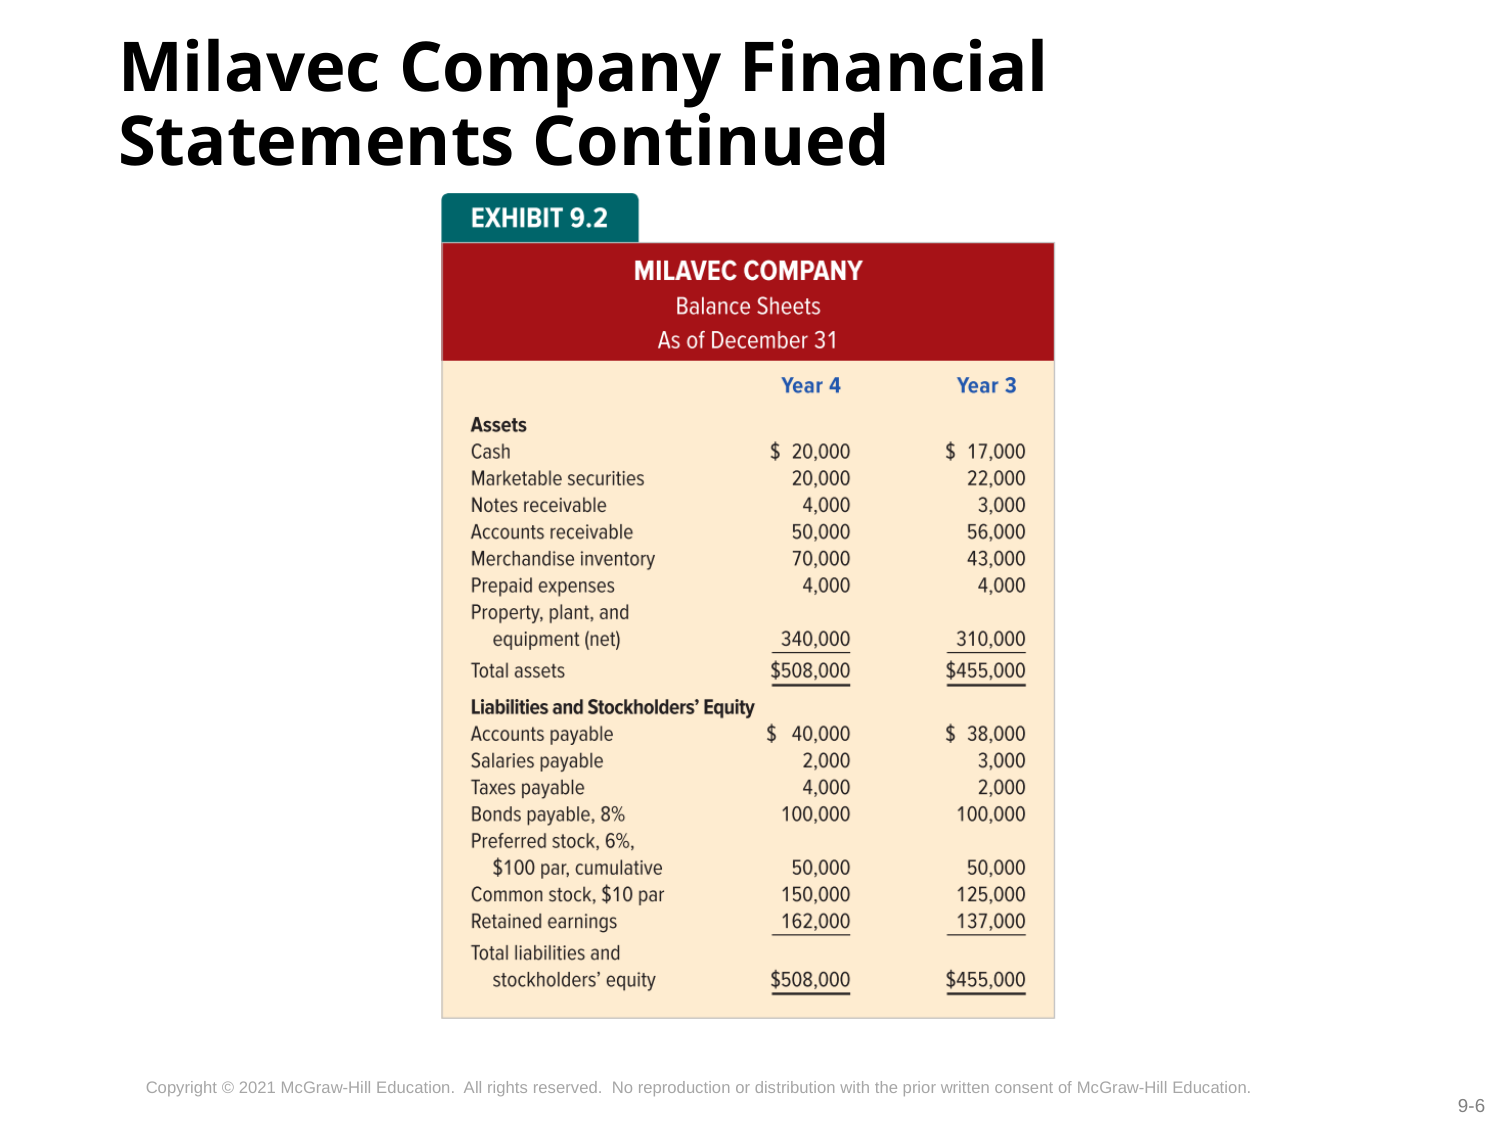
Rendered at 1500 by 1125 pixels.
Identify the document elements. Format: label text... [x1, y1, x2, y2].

title Milavec Company Financial Statements Continued [103, 0, 1397, 213]
picture [437, 187, 1063, 1026]
